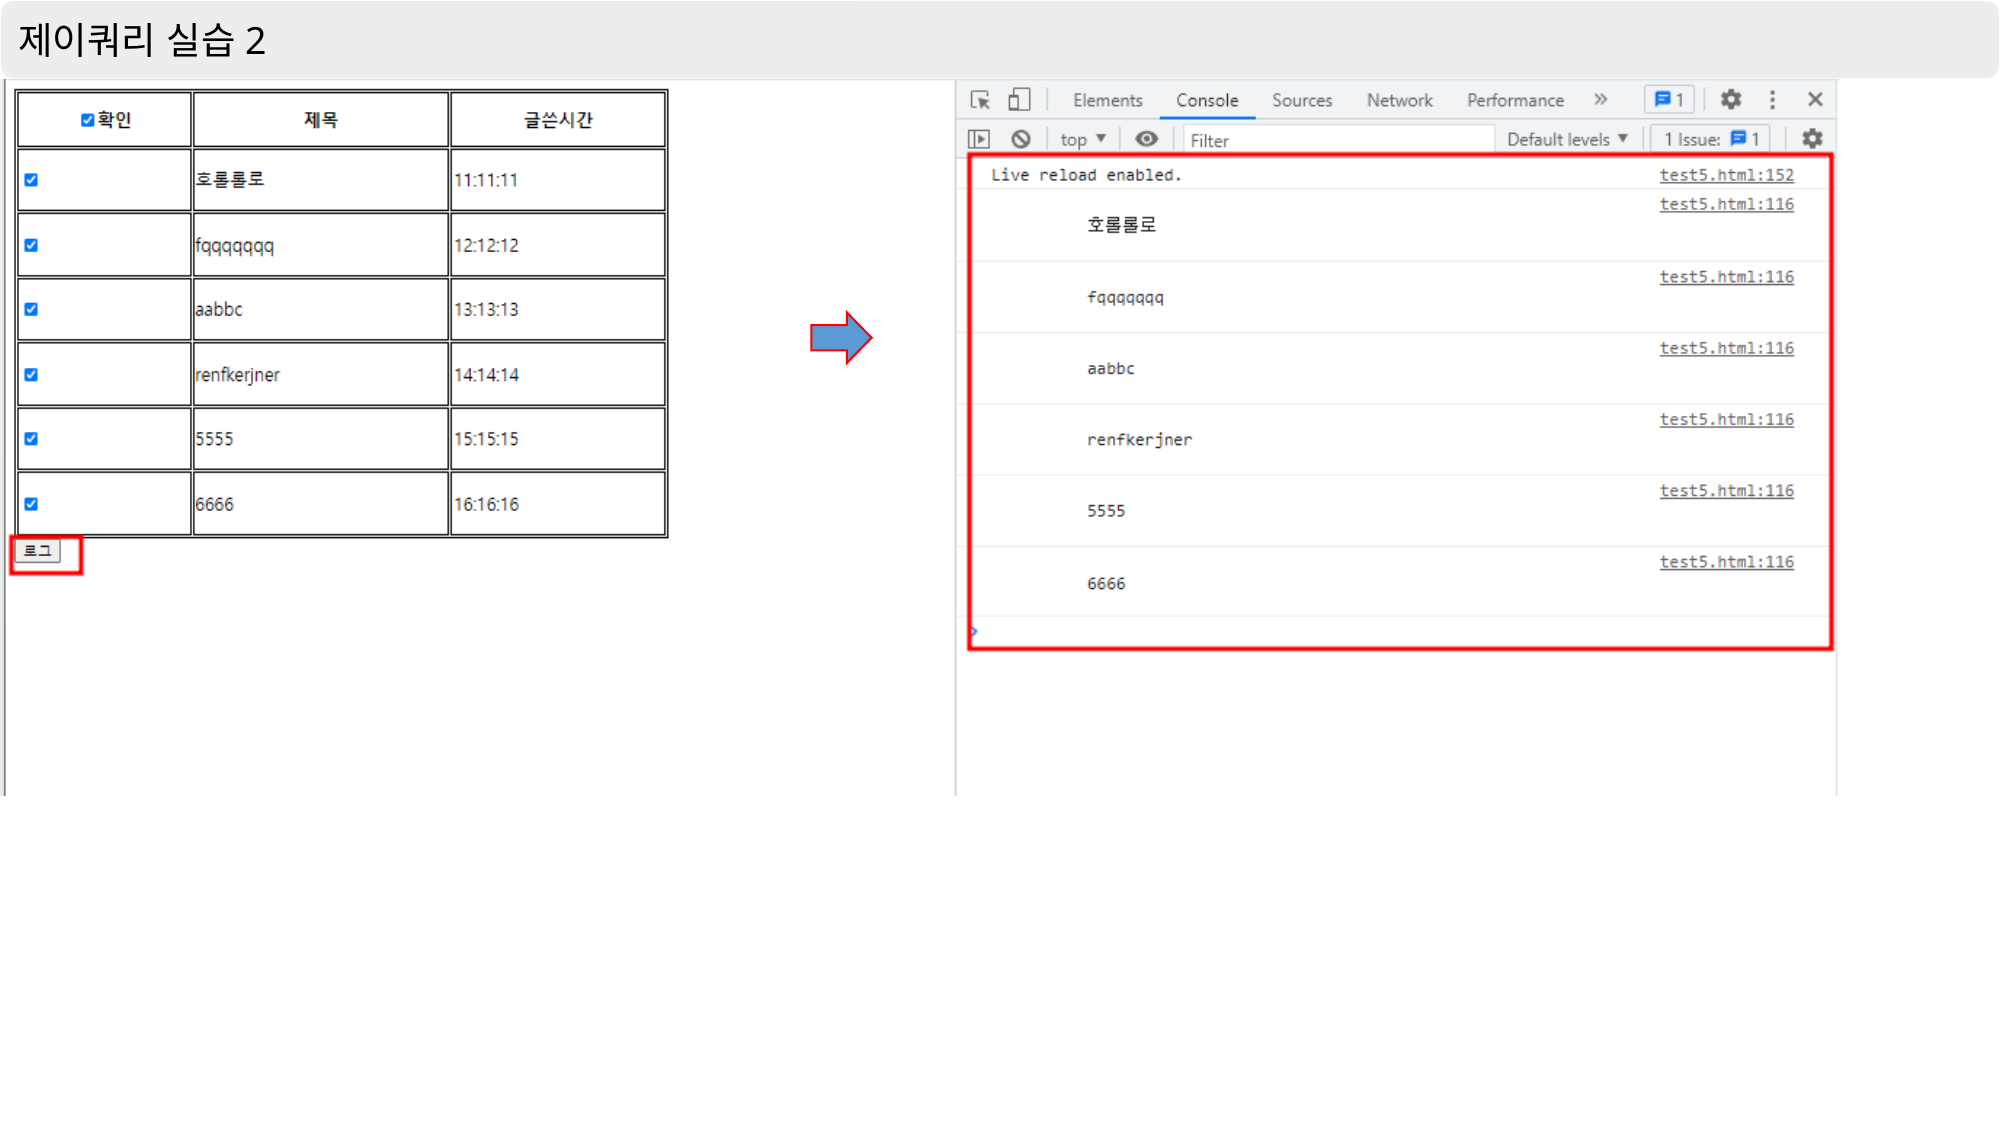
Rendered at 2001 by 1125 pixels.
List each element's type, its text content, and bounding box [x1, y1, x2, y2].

picture [0, 79, 1839, 796]
text_box 제이쿼리 실습2 [0, 0, 2000, 81]
